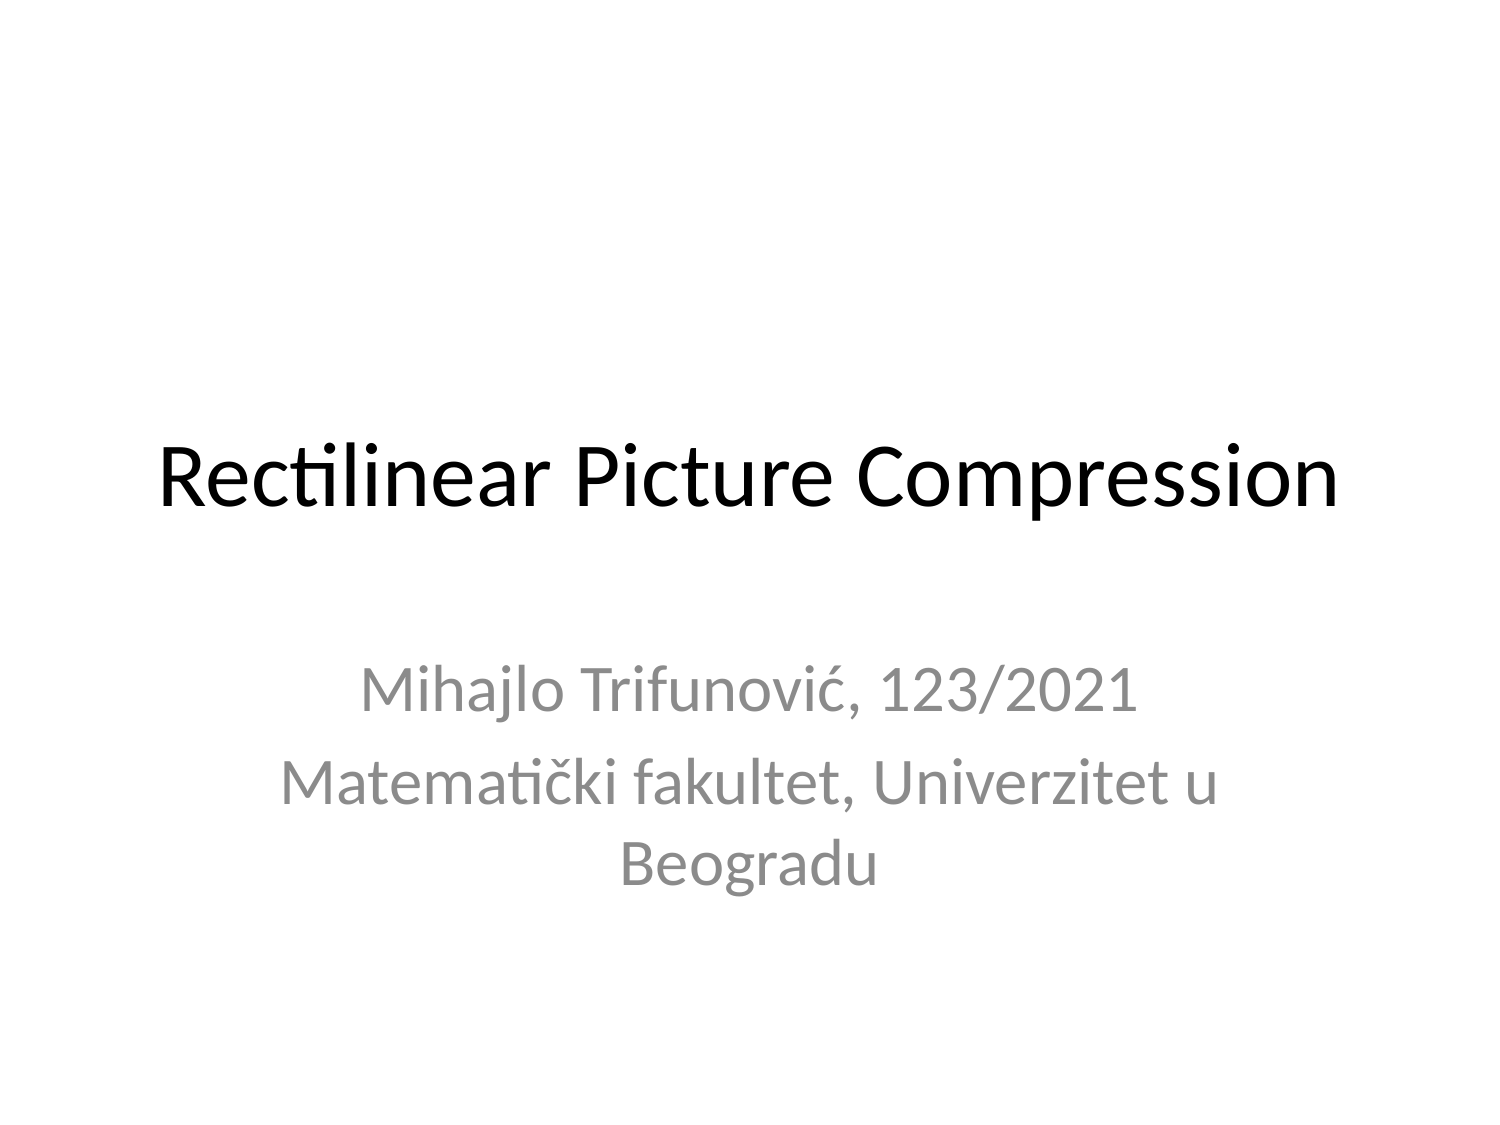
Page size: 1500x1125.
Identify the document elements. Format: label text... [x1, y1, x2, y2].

subtitle Mihajlo Trifunović, 123/2021 Matematički fakultet, Univerzitet u Beogradu [225, 637, 1275, 925]
title Rectilinear Picture Compression [112, 349, 1388, 591]
